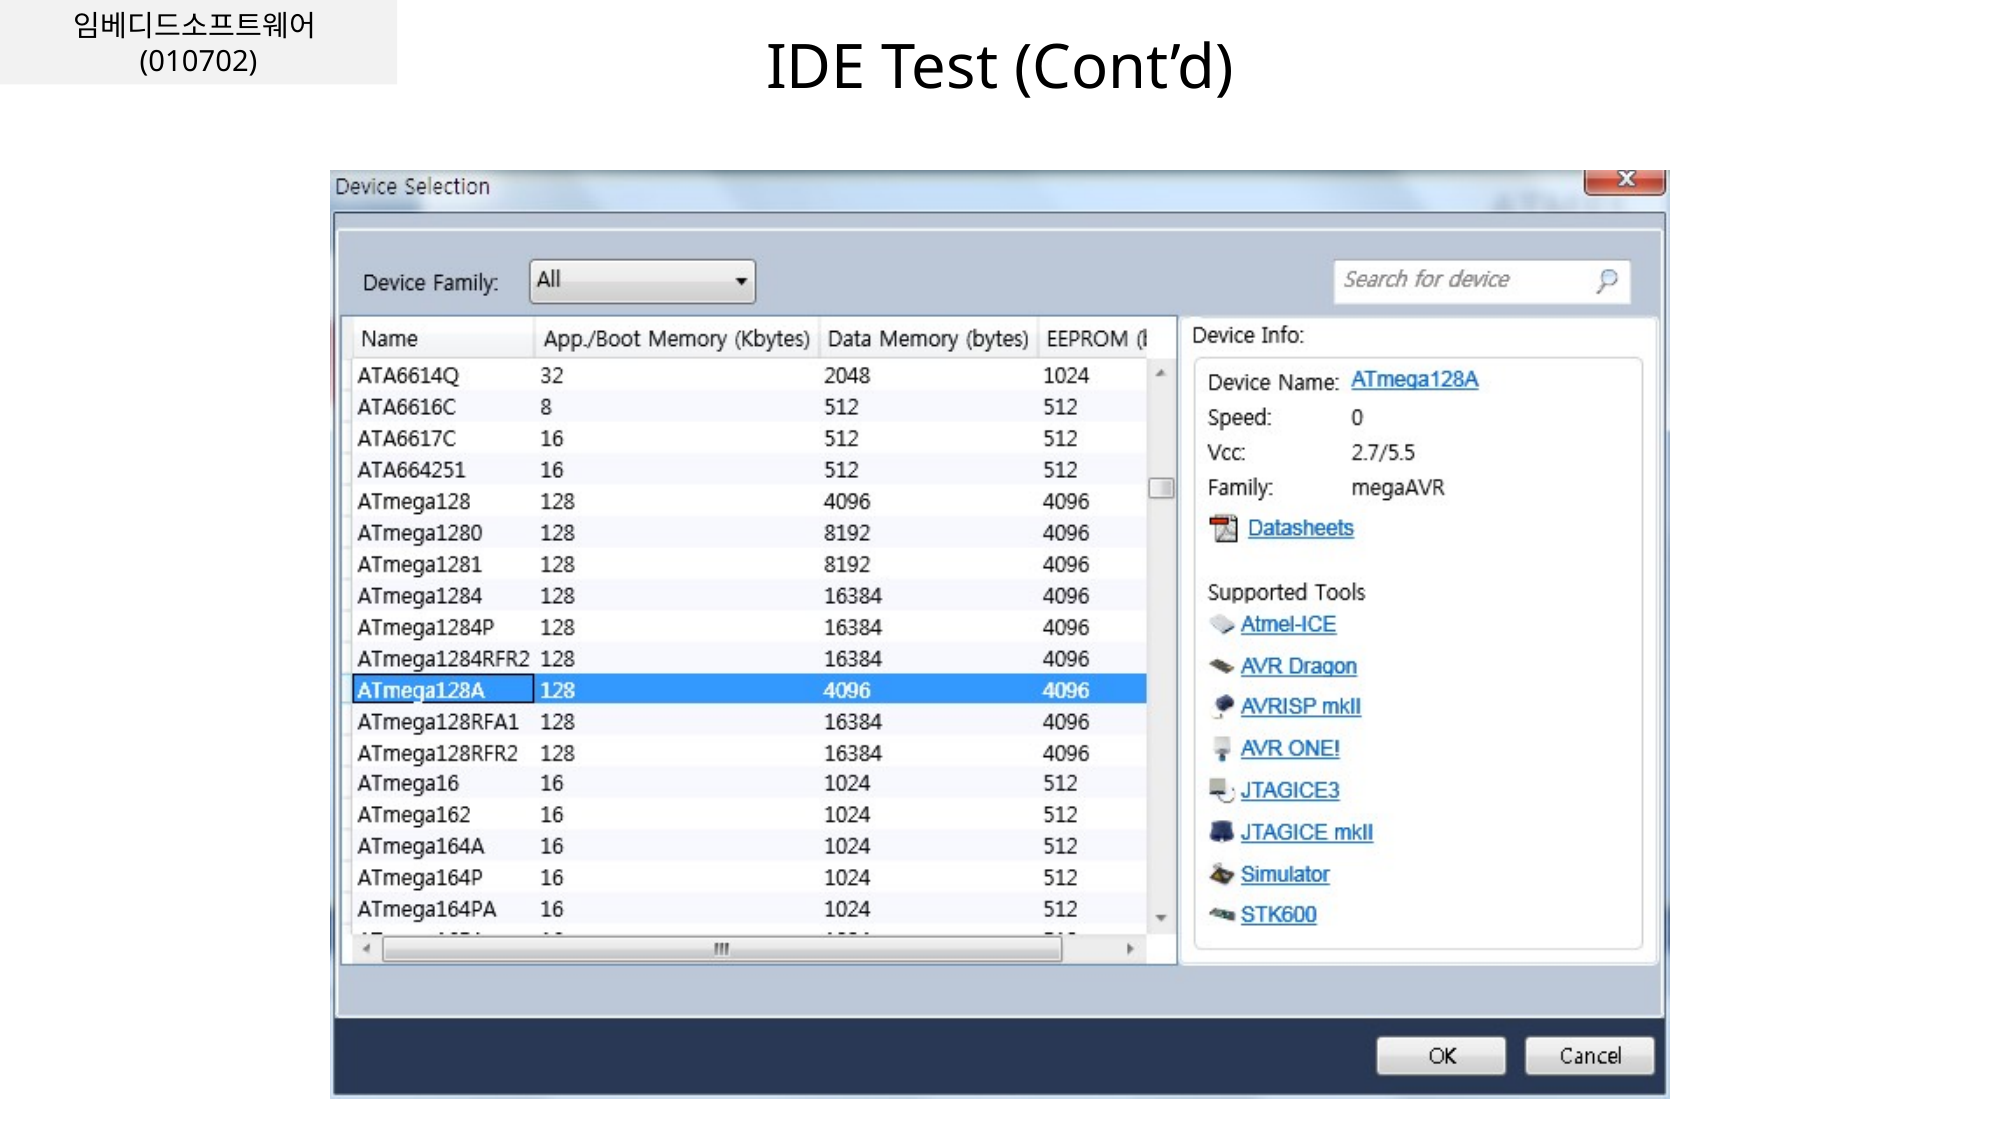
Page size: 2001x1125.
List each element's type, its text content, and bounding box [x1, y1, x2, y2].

title IDE Test (Cont’d) [137, 27, 1863, 110]
picture [330, 170, 1670, 1099]
